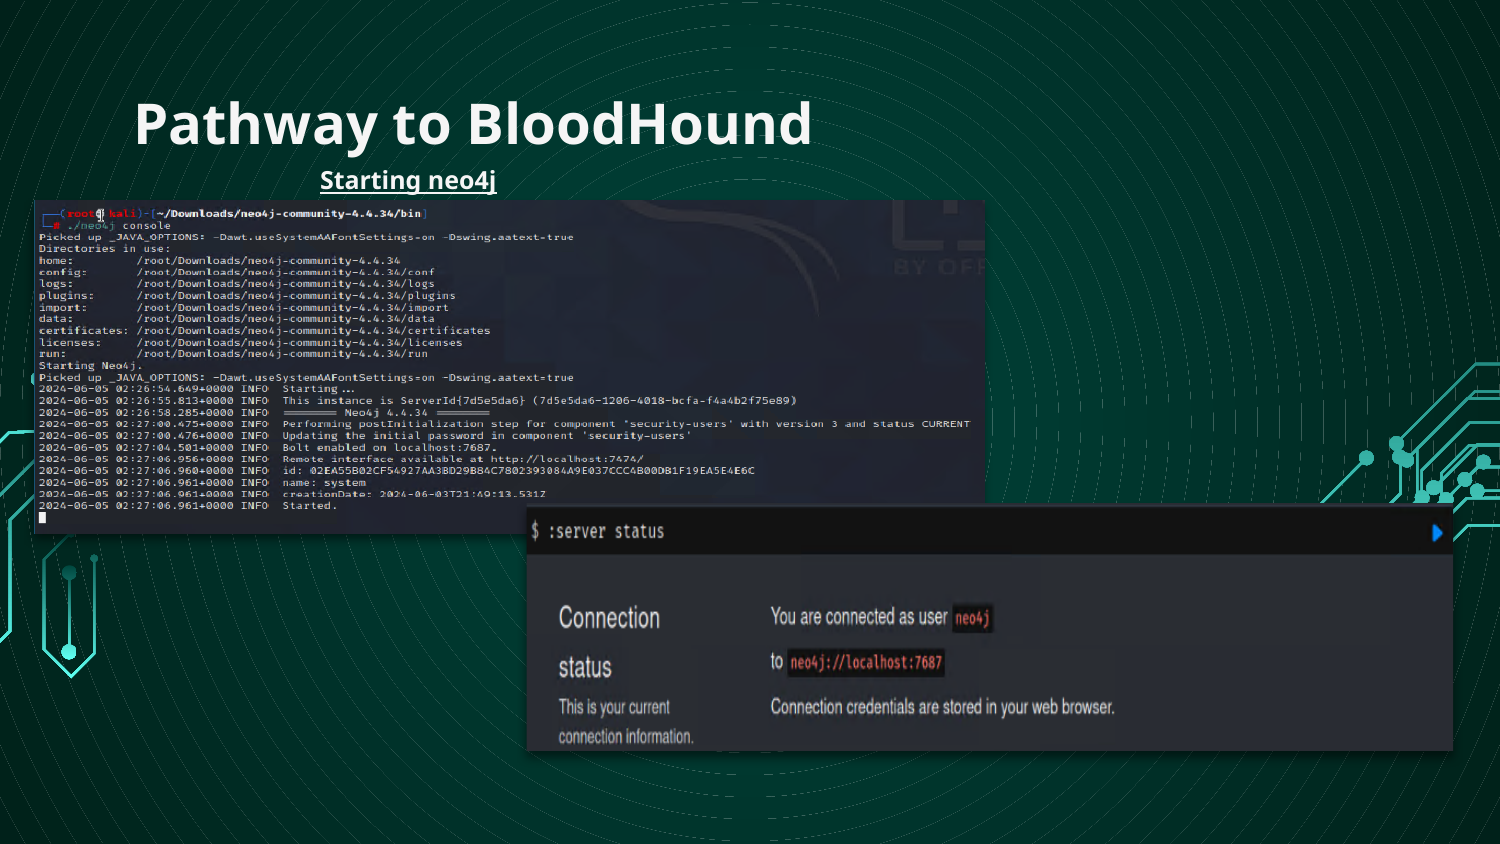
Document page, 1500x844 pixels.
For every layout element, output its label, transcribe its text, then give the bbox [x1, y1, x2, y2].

title Pathway to BloodHound [118, 72, 1382, 167]
text_box Starting neo4j [305, 150, 520, 198]
picture [33, 200, 1454, 752]
